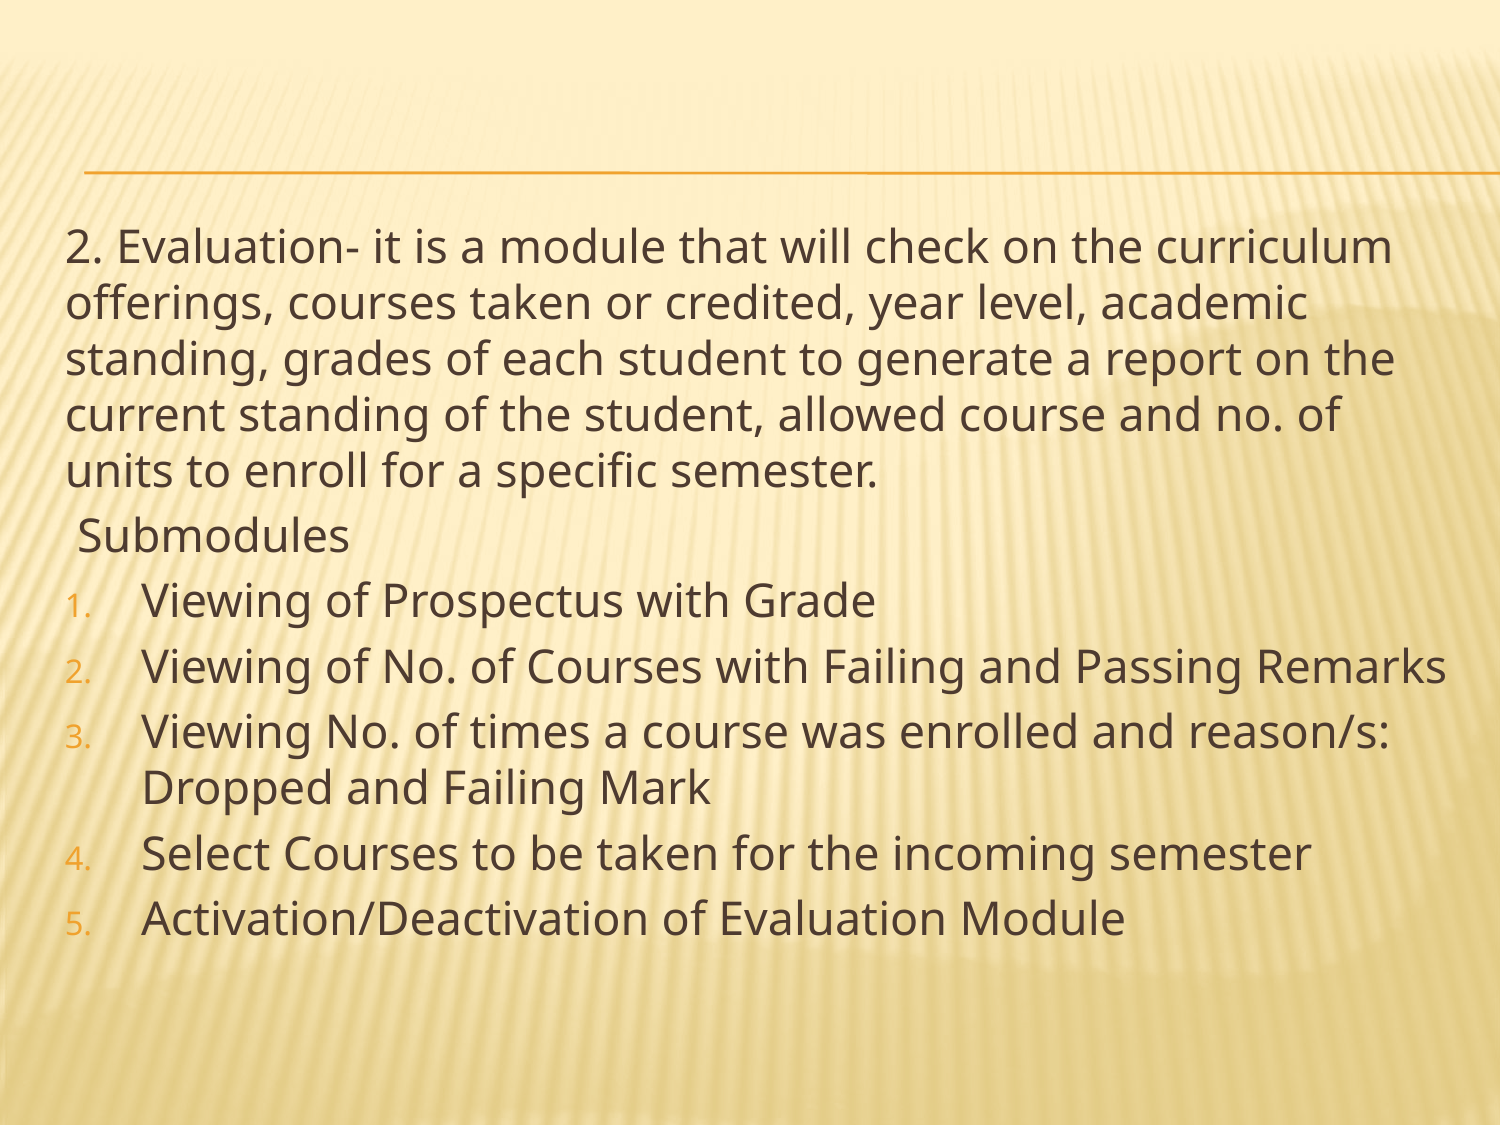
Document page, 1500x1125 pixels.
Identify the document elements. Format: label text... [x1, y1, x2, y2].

list 2. Evaluation- it is a module that will check on the curriculum offerings, courses taken or credited, year level, academic standing, grades of each student to generate a report on the current standing of the student, allowed course and no. of units to enroll for a specific semester. Submodules Viewing of Prospectus with Grade Viewing of No. of Courses with Failing and Passing Remarks Viewing No. of times a course was enrolled and reason/s: Dropped and Failing Mark Select Courses to be taken for the incoming semester Activation/Deactivation of Evaluation Module [50, 78, 1475, 998]
